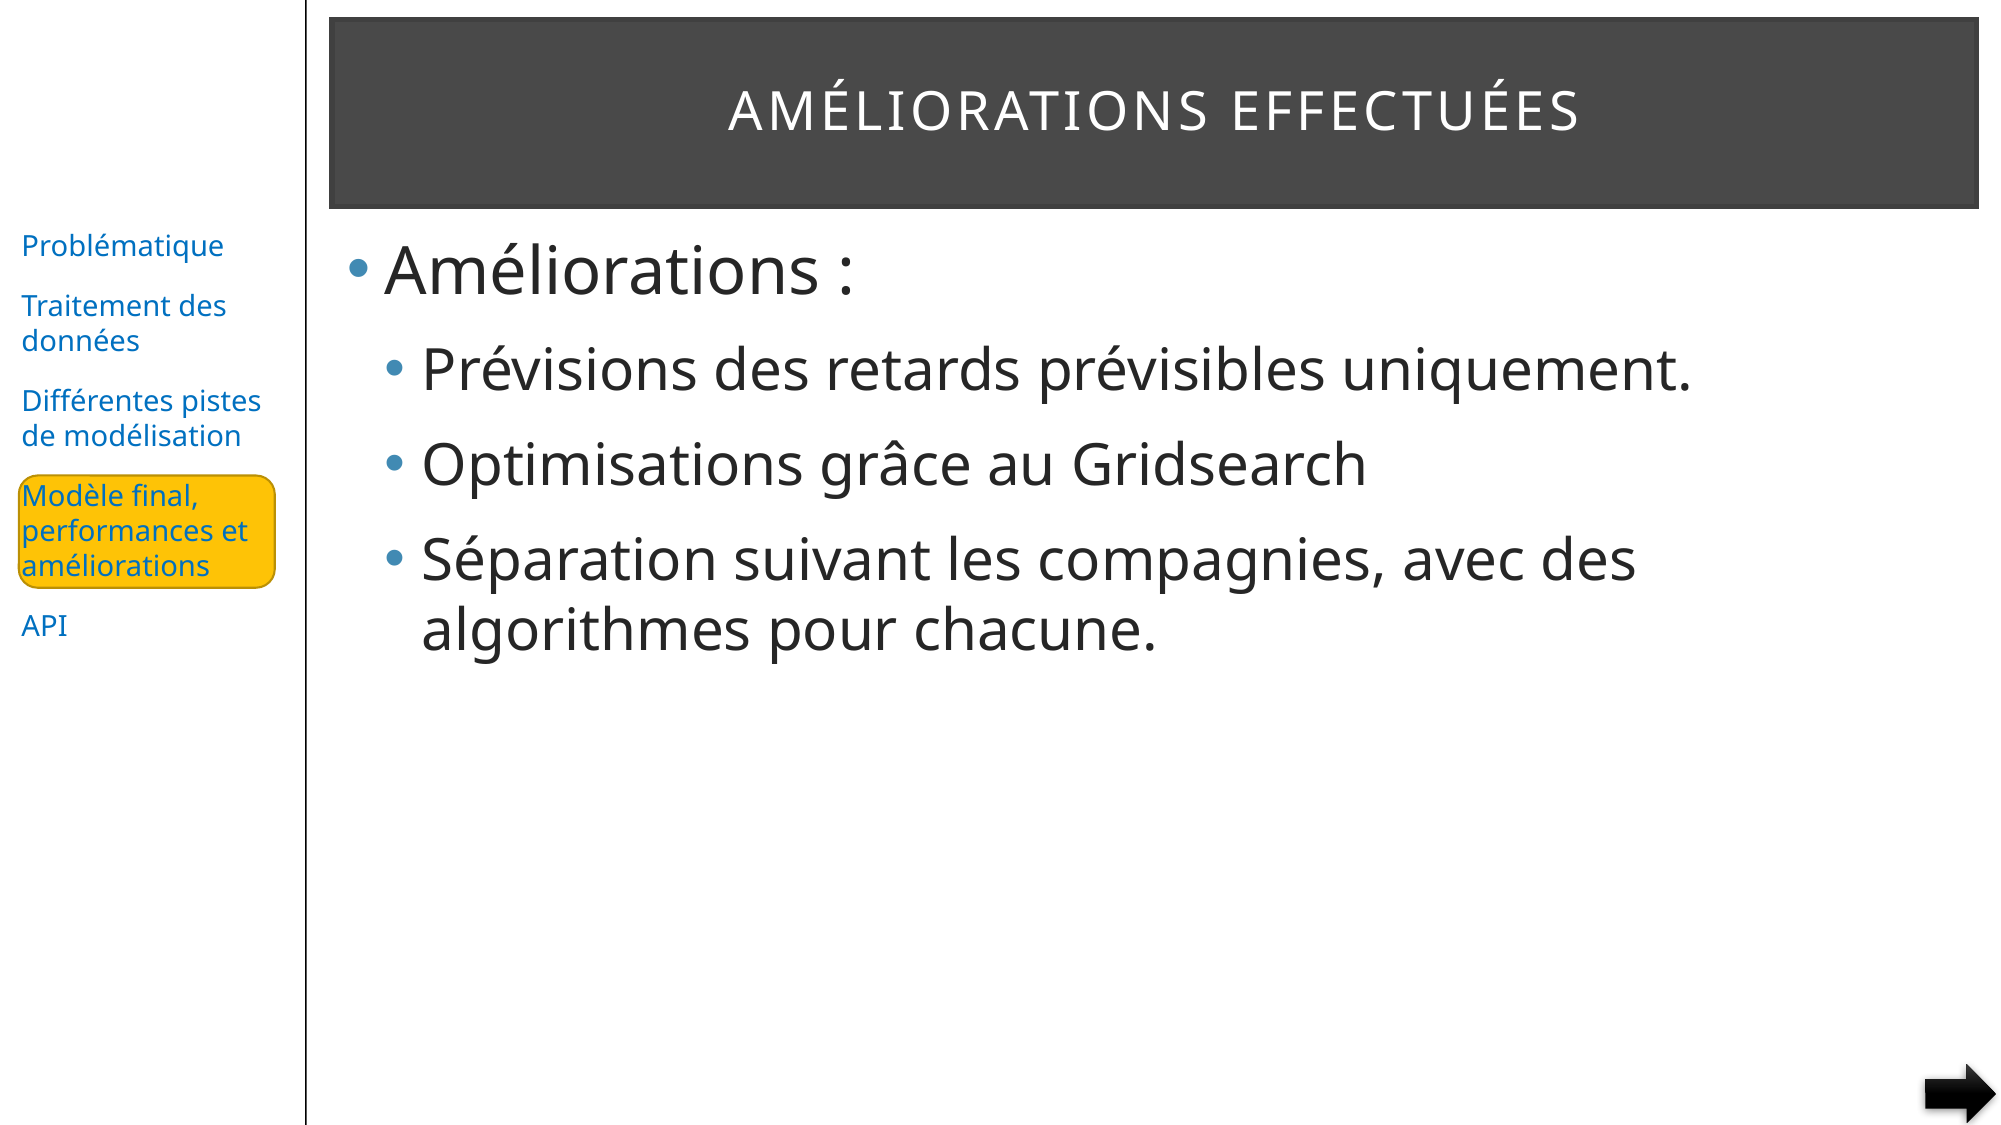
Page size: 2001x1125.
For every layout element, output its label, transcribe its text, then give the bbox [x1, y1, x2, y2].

list Améliorations : Prévisions des retards prévisibles uniquement. Optimisations grâce au Gridsearch Séparation suivant les compagnies, avec des algorithmes pour chacune. [331, 219, 1977, 1106]
text_box [1925, 1064, 1997, 1124]
title Améliorations effectuées [329, 17, 1979, 209]
